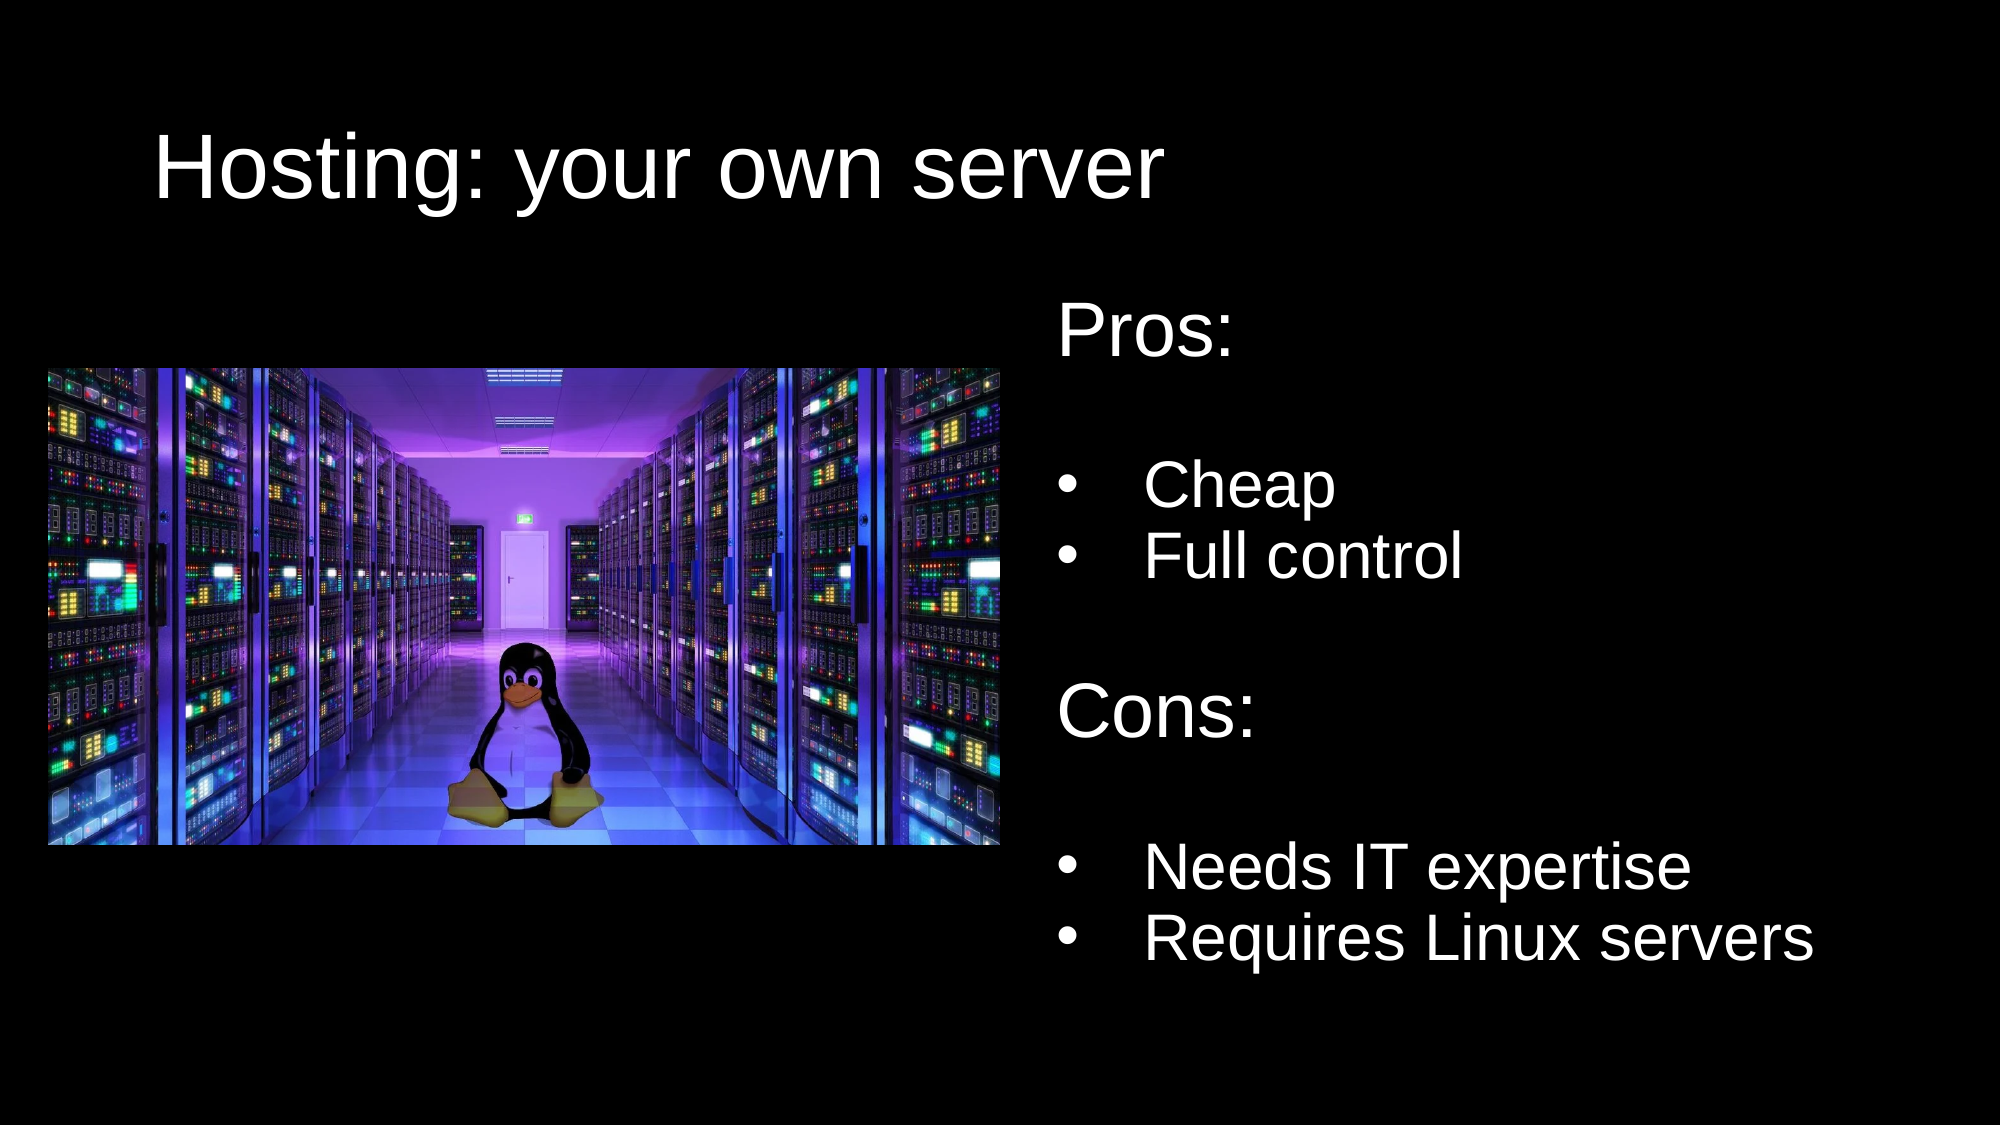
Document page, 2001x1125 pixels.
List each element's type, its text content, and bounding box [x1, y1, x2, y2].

picture [48, 368, 1000, 845]
text_box Pros: Cheap Full control Cons: Needs IT expertise Requires Linux servers [1041, 280, 1952, 984]
title Hosting: your own server [137, 59, 1863, 278]
